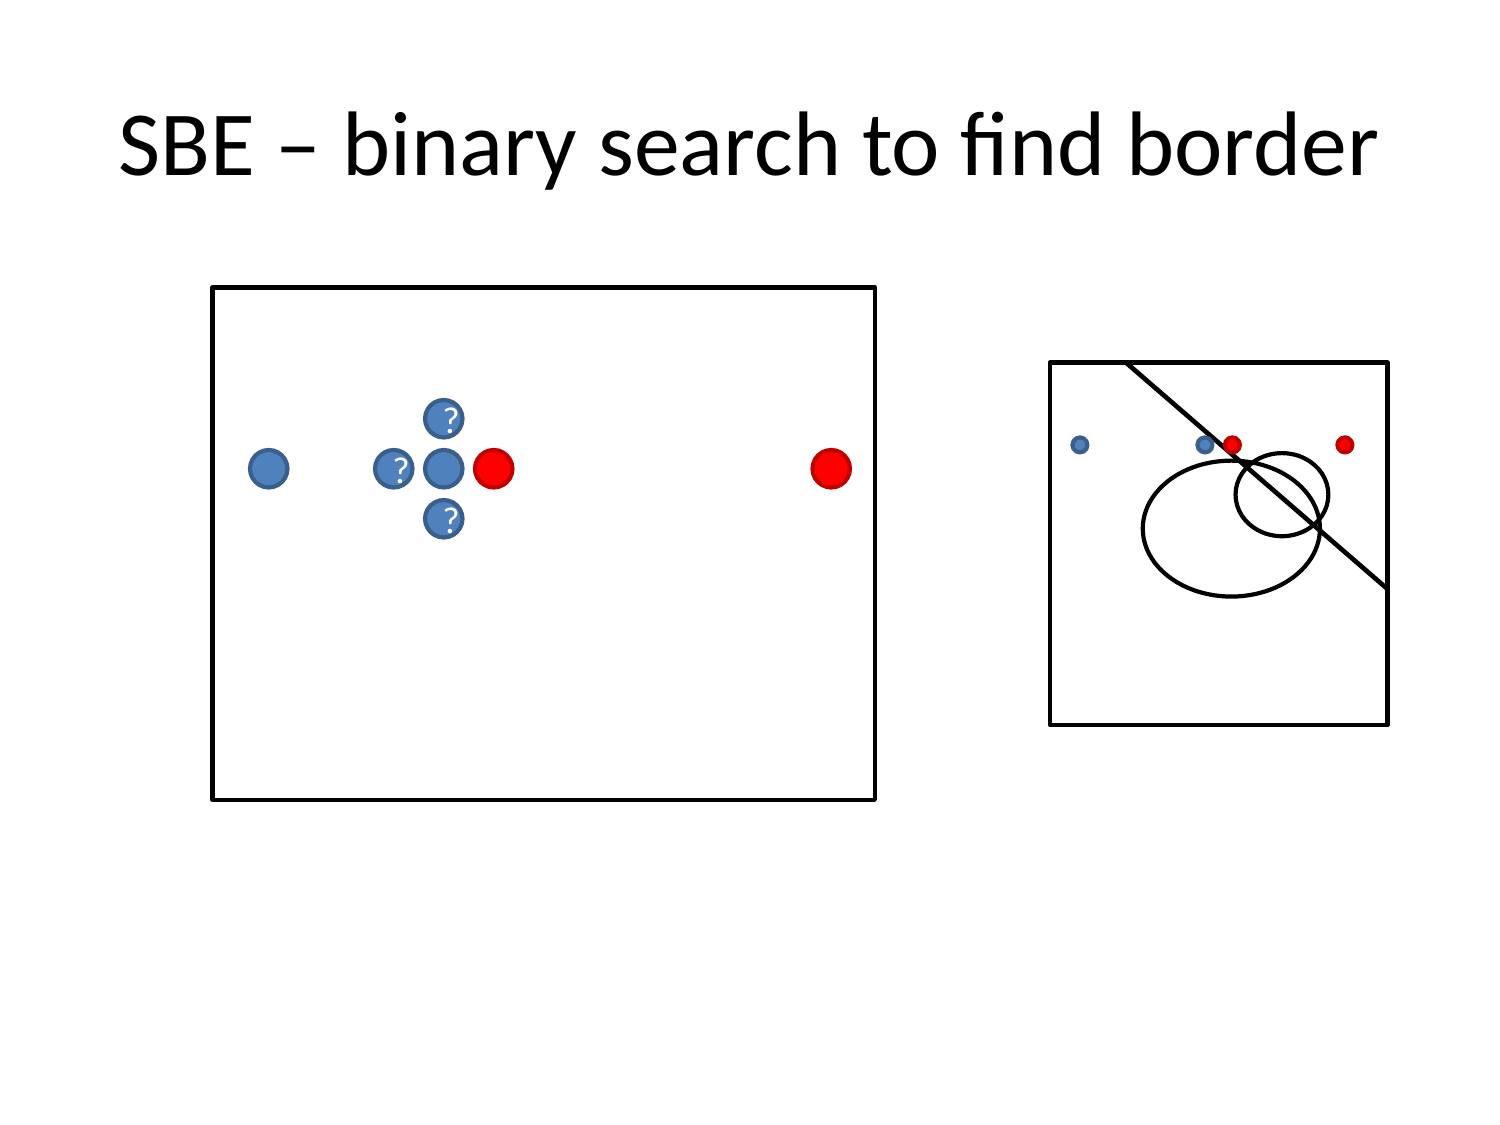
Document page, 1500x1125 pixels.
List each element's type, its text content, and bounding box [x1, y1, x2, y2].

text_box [1049, 362, 1388, 726]
text_box ? [372, 447, 415, 490]
text_box [210, 285, 877, 802]
title SBE – binary search to find border [75, 45, 1425, 233]
text_box ? [422, 397, 465, 440]
text_box ? [422, 497, 465, 540]
